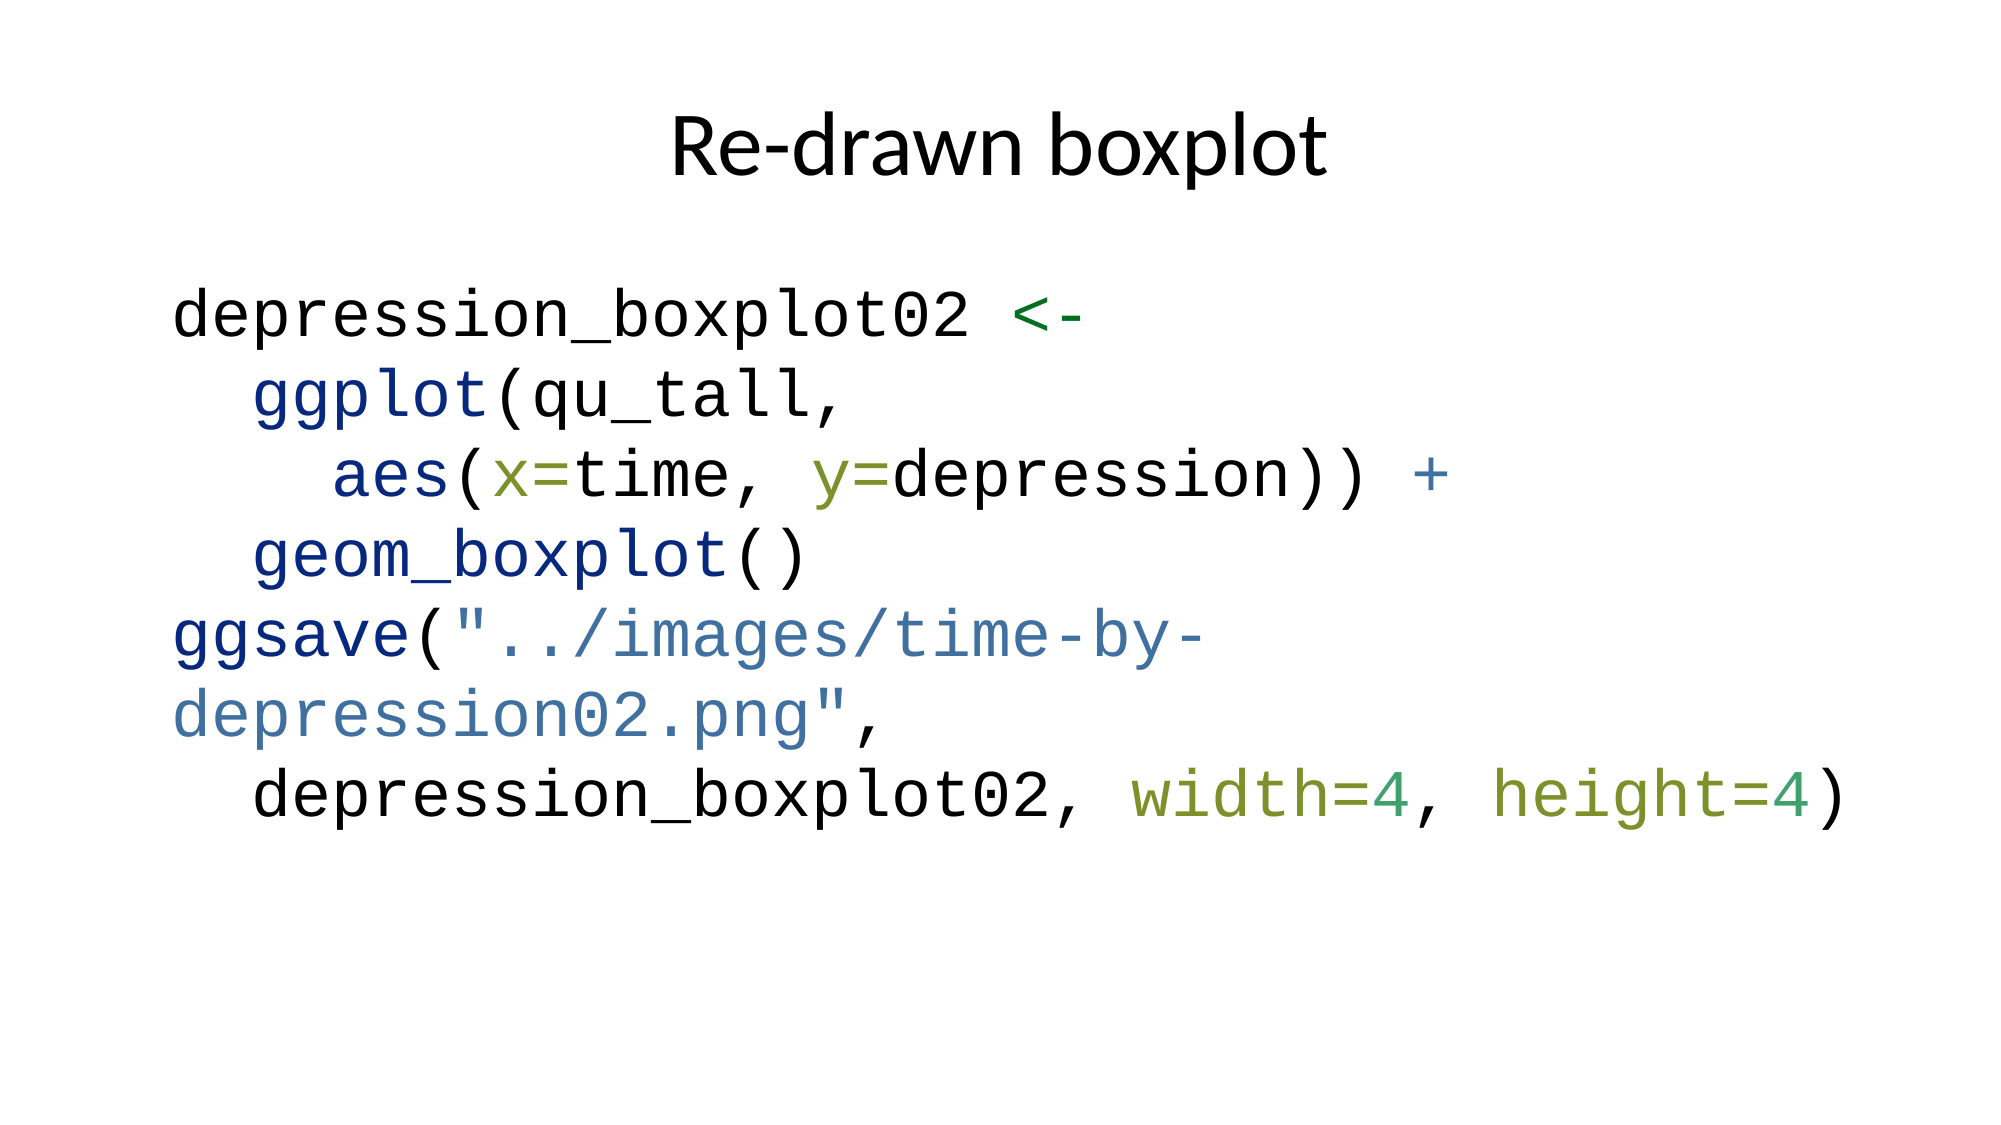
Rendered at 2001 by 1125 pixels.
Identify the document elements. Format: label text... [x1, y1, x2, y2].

title Re-drawn boxplot [99, 45, 1900, 233]
list depression_boxplot02 <- ggplot(qu_tall, aes(x=time, y=depression)) + geom_boxplot() ggsave("../images/time-by-depression02.png", depression_boxplot02, width=4, height=4) [99, 262, 1900, 1005]
